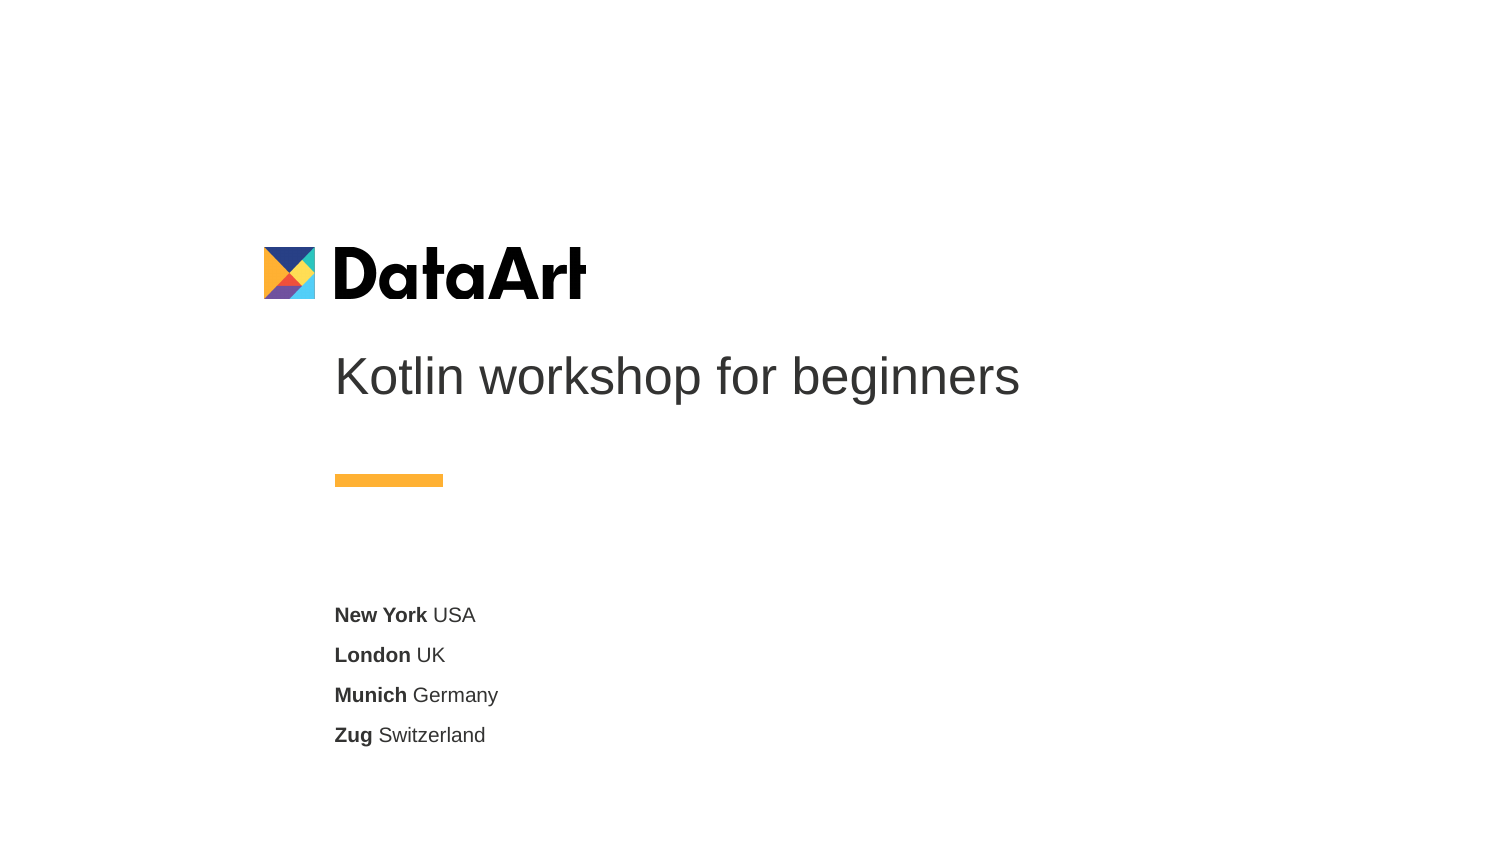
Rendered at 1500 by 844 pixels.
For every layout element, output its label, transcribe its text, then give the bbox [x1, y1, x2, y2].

title Kotlin workshop for beginners [334, 349, 1274, 416]
picture [264, 247, 586, 299]
